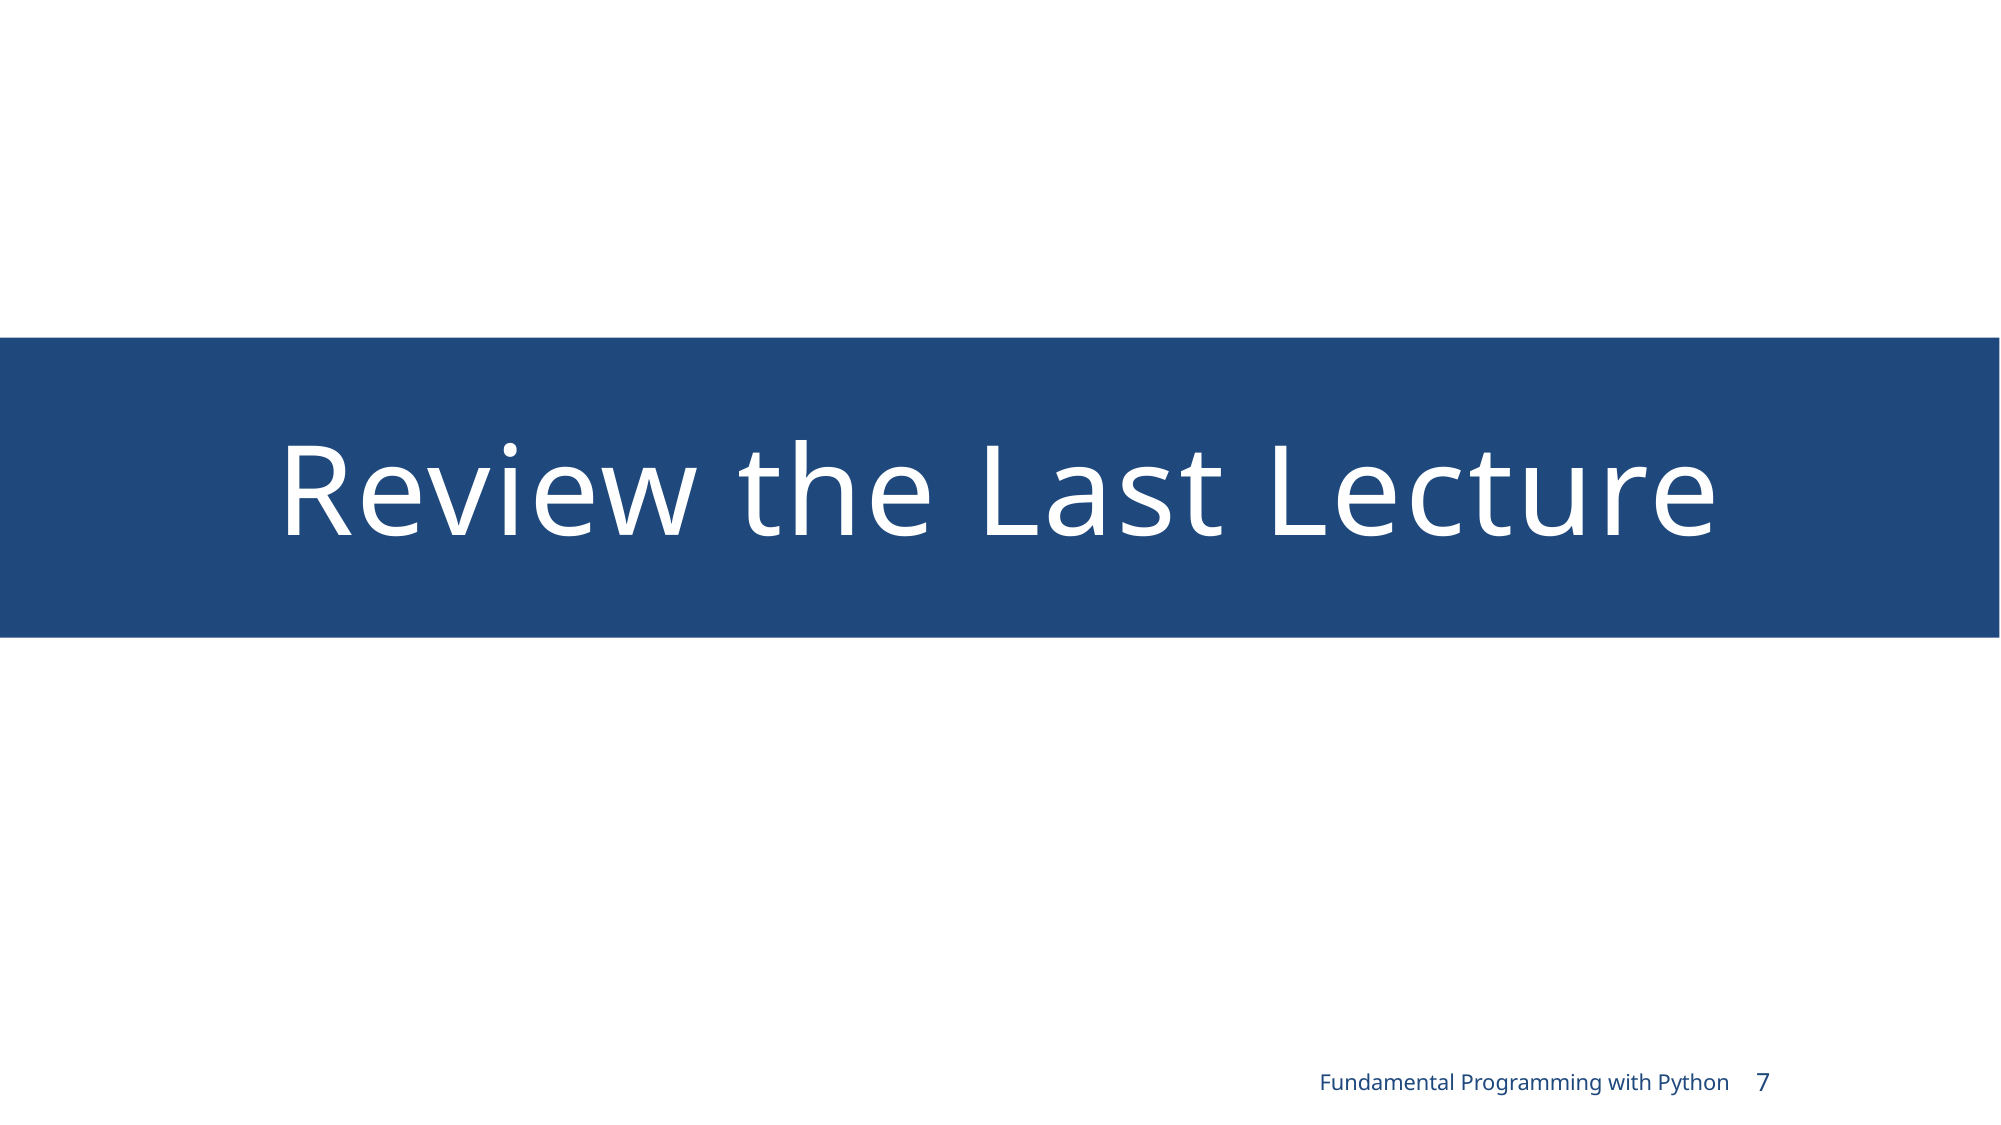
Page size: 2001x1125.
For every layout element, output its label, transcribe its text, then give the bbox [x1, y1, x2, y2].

footer Fundamental Programming with Python [918, 1053, 1746, 1114]
slide_number 7 [1748, 1053, 1904, 1114]
title Review the Last Lecture [136, 362, 1862, 638]
